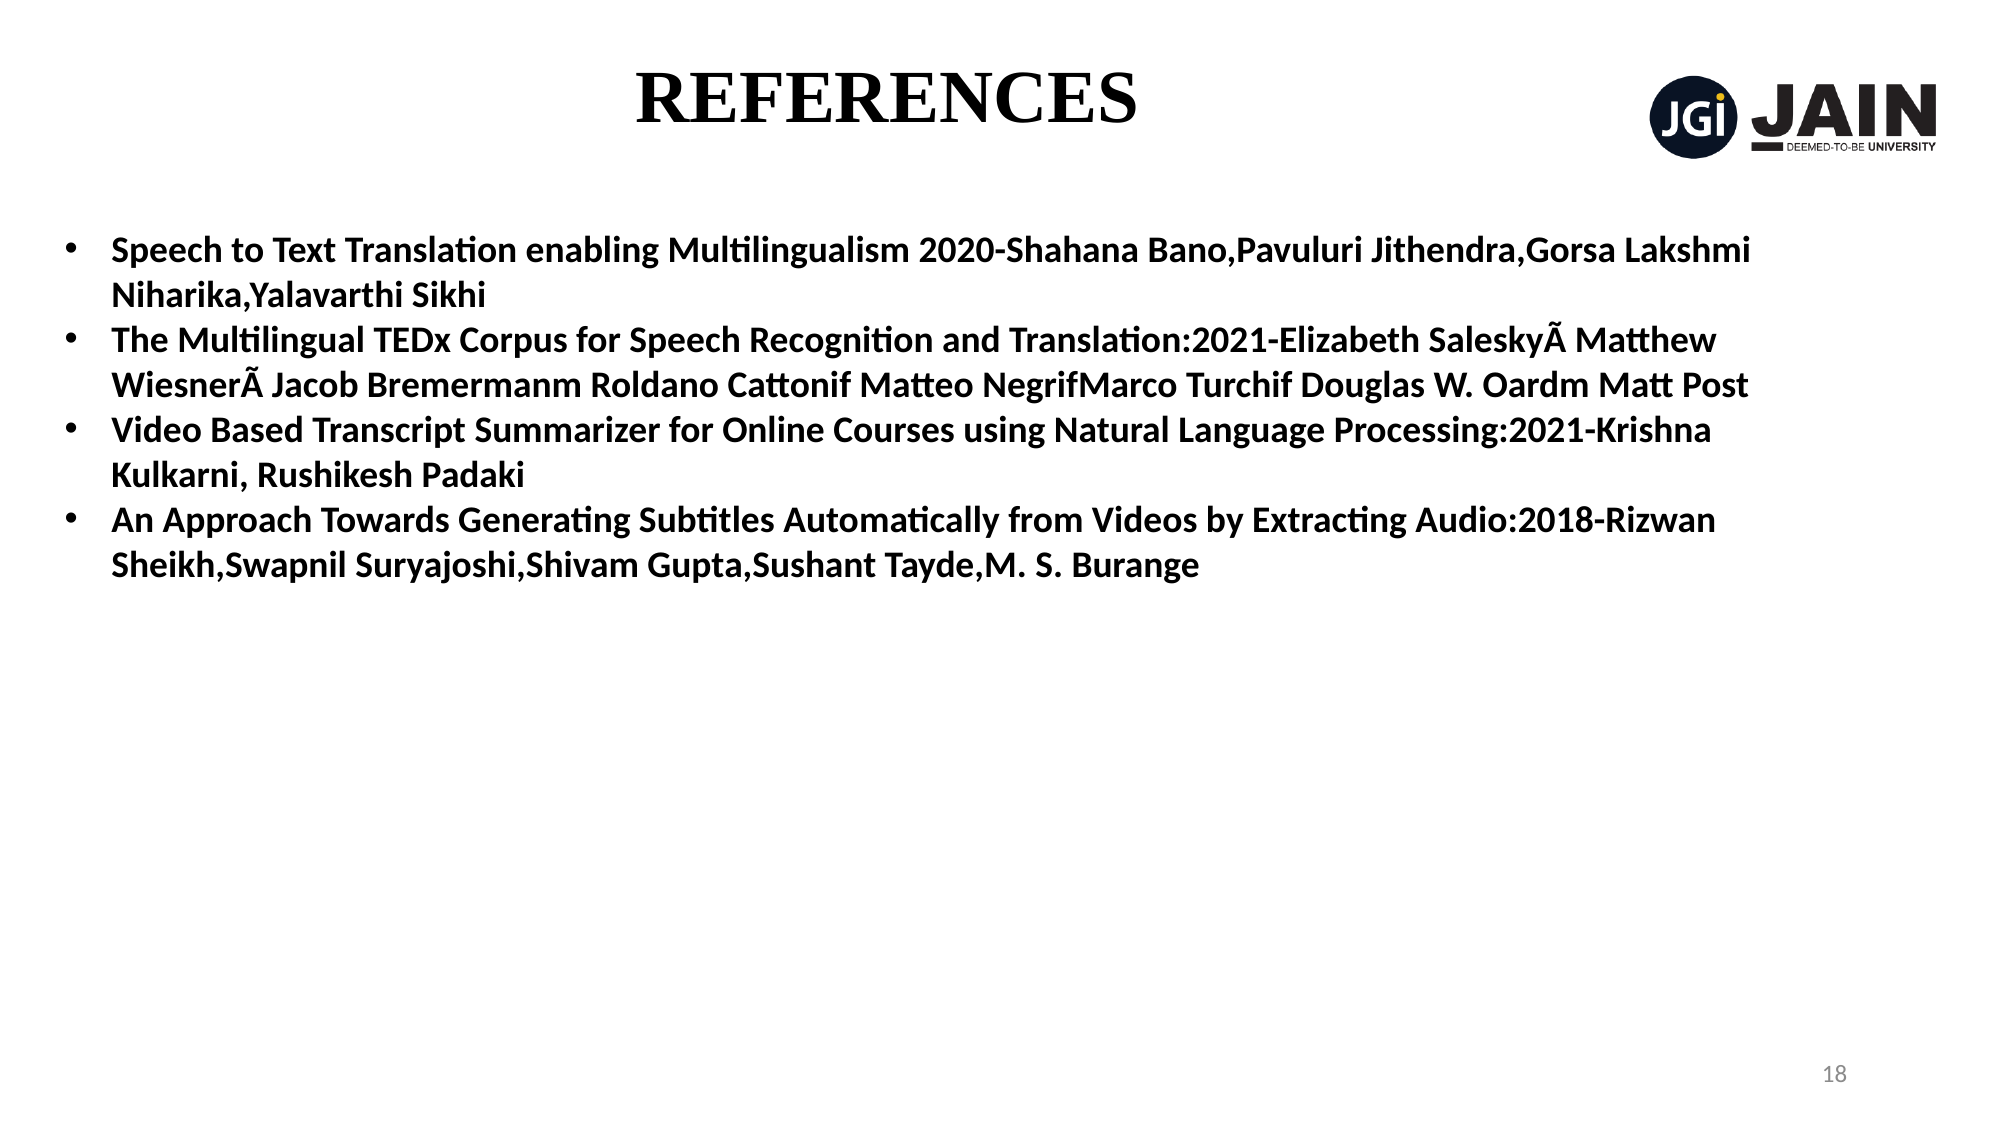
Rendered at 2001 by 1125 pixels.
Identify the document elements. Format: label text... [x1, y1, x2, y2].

text_box REFERENCES [0, 40, 1775, 145]
picture [1611, 0, 1974, 240]
slide_number 18 [1412, 1042, 1863, 1103]
text_box Speech to Text Translation enabling Multilingualism 2020-Shahana Bano,Pavuluri Jithendra,Gorsa Lakshmi Niharika,Yalavarthi Sikhi The Multilingual TEDx Corpus for Speech Recognition and Translation:2021-Elizabeth SaleskyÃ Matthew WiesnerÃ Jacob Bremermanm Roldano Cattonif Matteo NegrifMarco Turchif Douglas W. Oardm Matt Post Video Based Transcript Summarizer for Online Courses using Natural Language Processing:2021-Krishna Kulkarni, Rushikesh Padaki An Approach Towards Generating Subtitles Automatically from Videos by Extracting Audio:2018-Rizwan Sheikh,Swapnil Suryajoshi,Shivam Gupta,Sushant Tayde,M. S. Burange [49, 217, 1806, 638]
